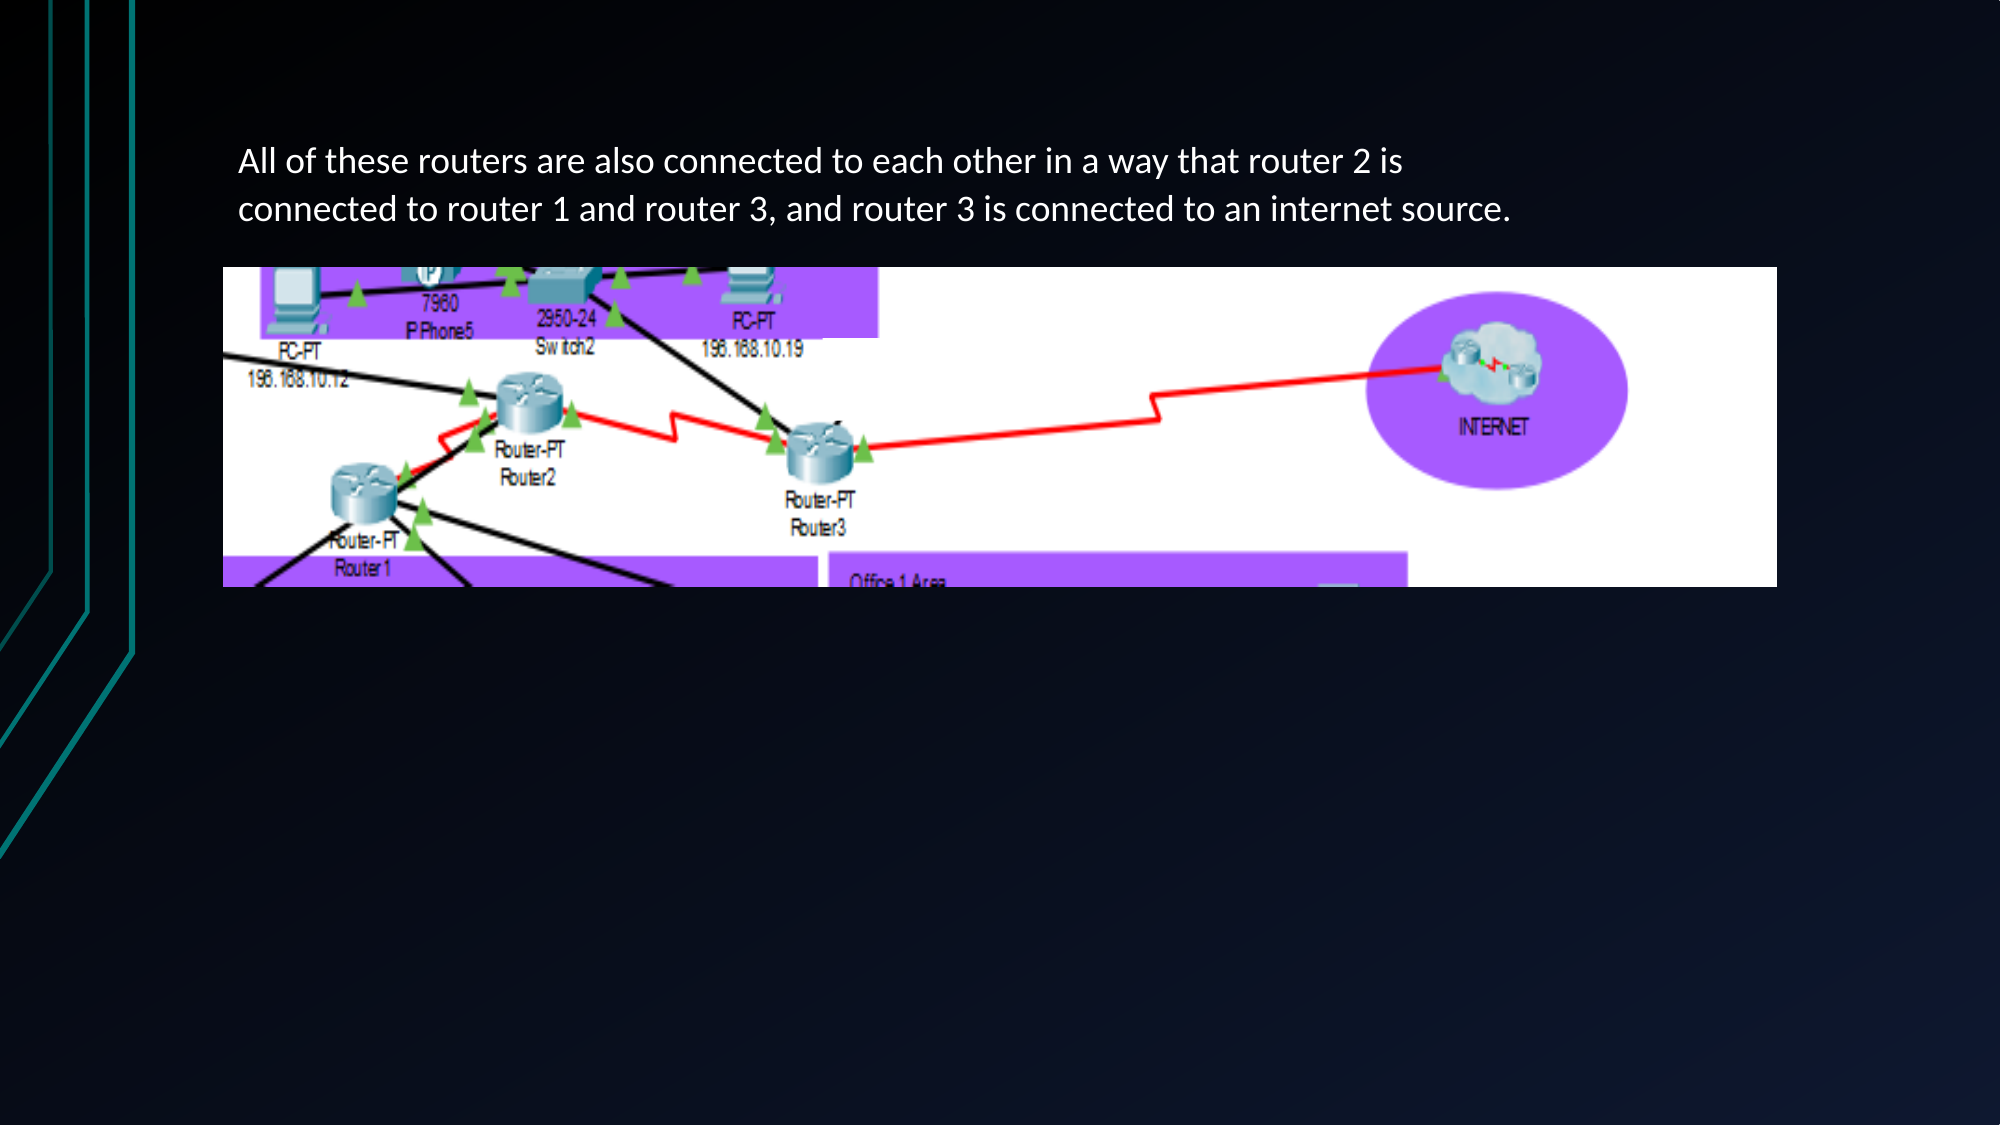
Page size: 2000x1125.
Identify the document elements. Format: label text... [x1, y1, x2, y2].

text_box All of these routers are also connected to each other in a way that router 2 is connected to router 1 and router 3, and router 3 is connected to an internet source. [223, 125, 1582, 237]
picture [223, 266, 1777, 587]
